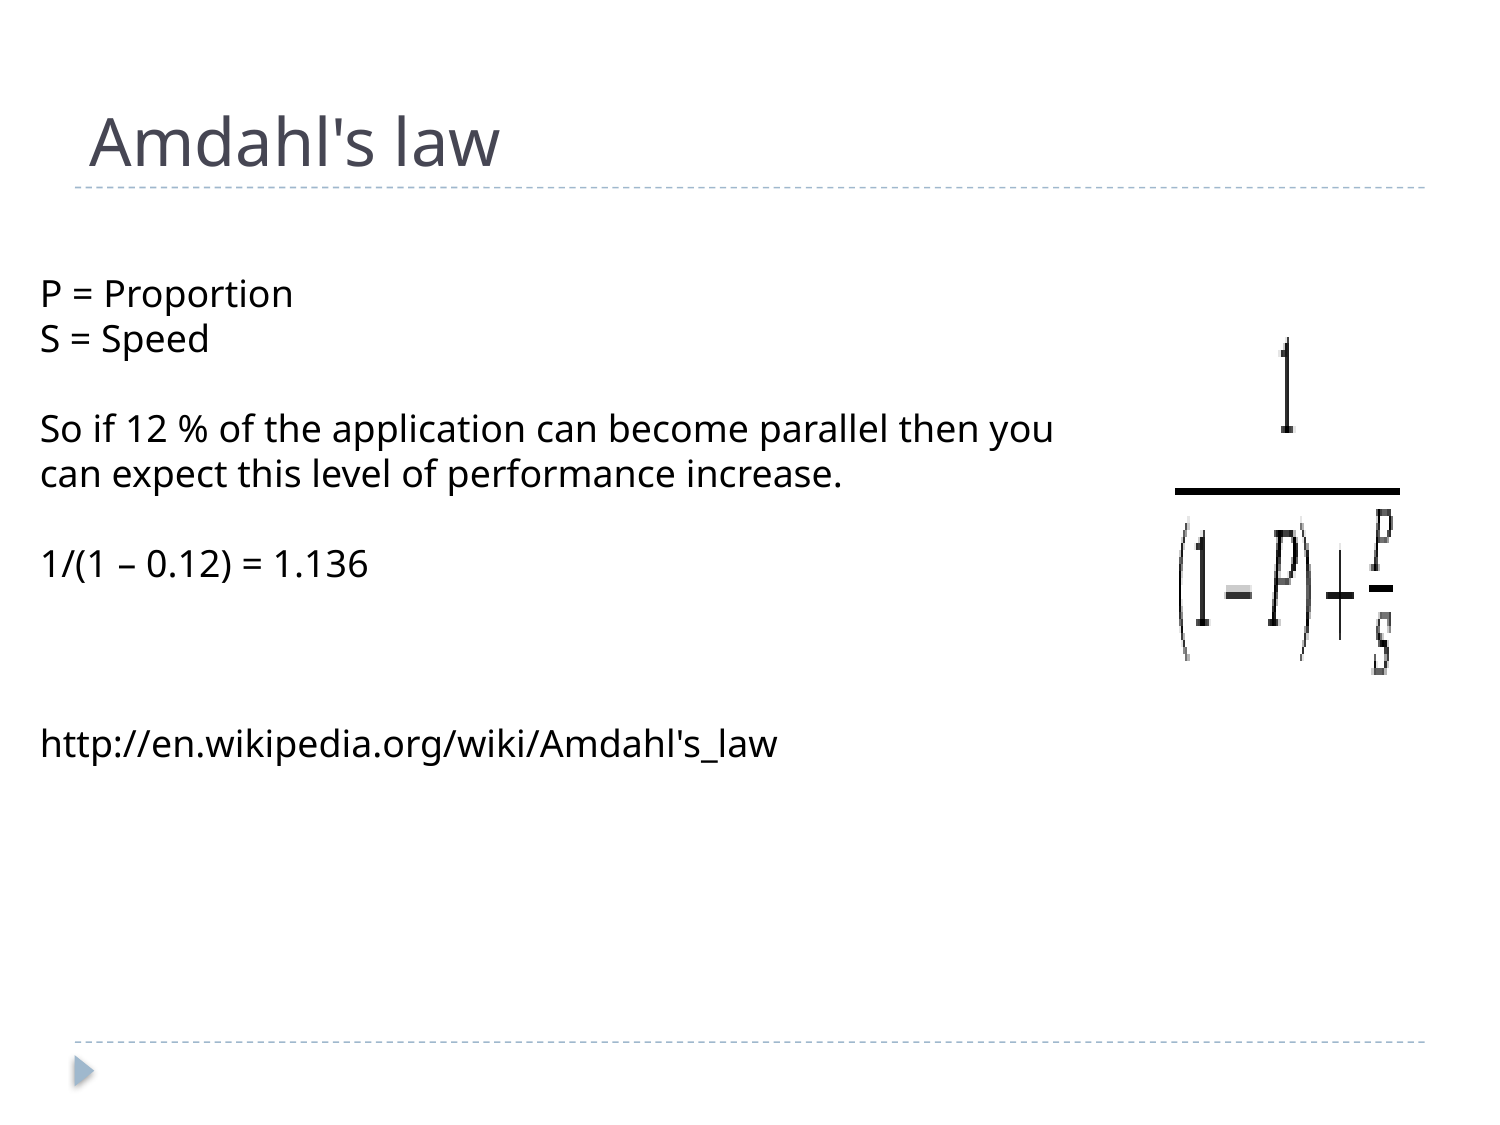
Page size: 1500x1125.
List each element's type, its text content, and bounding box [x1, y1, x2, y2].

title Amdahl's law [75, 24, 1425, 188]
text_box P = Proportion S = Speed So if 12 % of the application can become parallel then you can expect this level of performance increase. 1/(1 – 0.12) = 1.136 http://en.wikipedia.org/wiki/Amdahl's_law [24, 262, 1125, 773]
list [1174, 337, 1401, 676]
